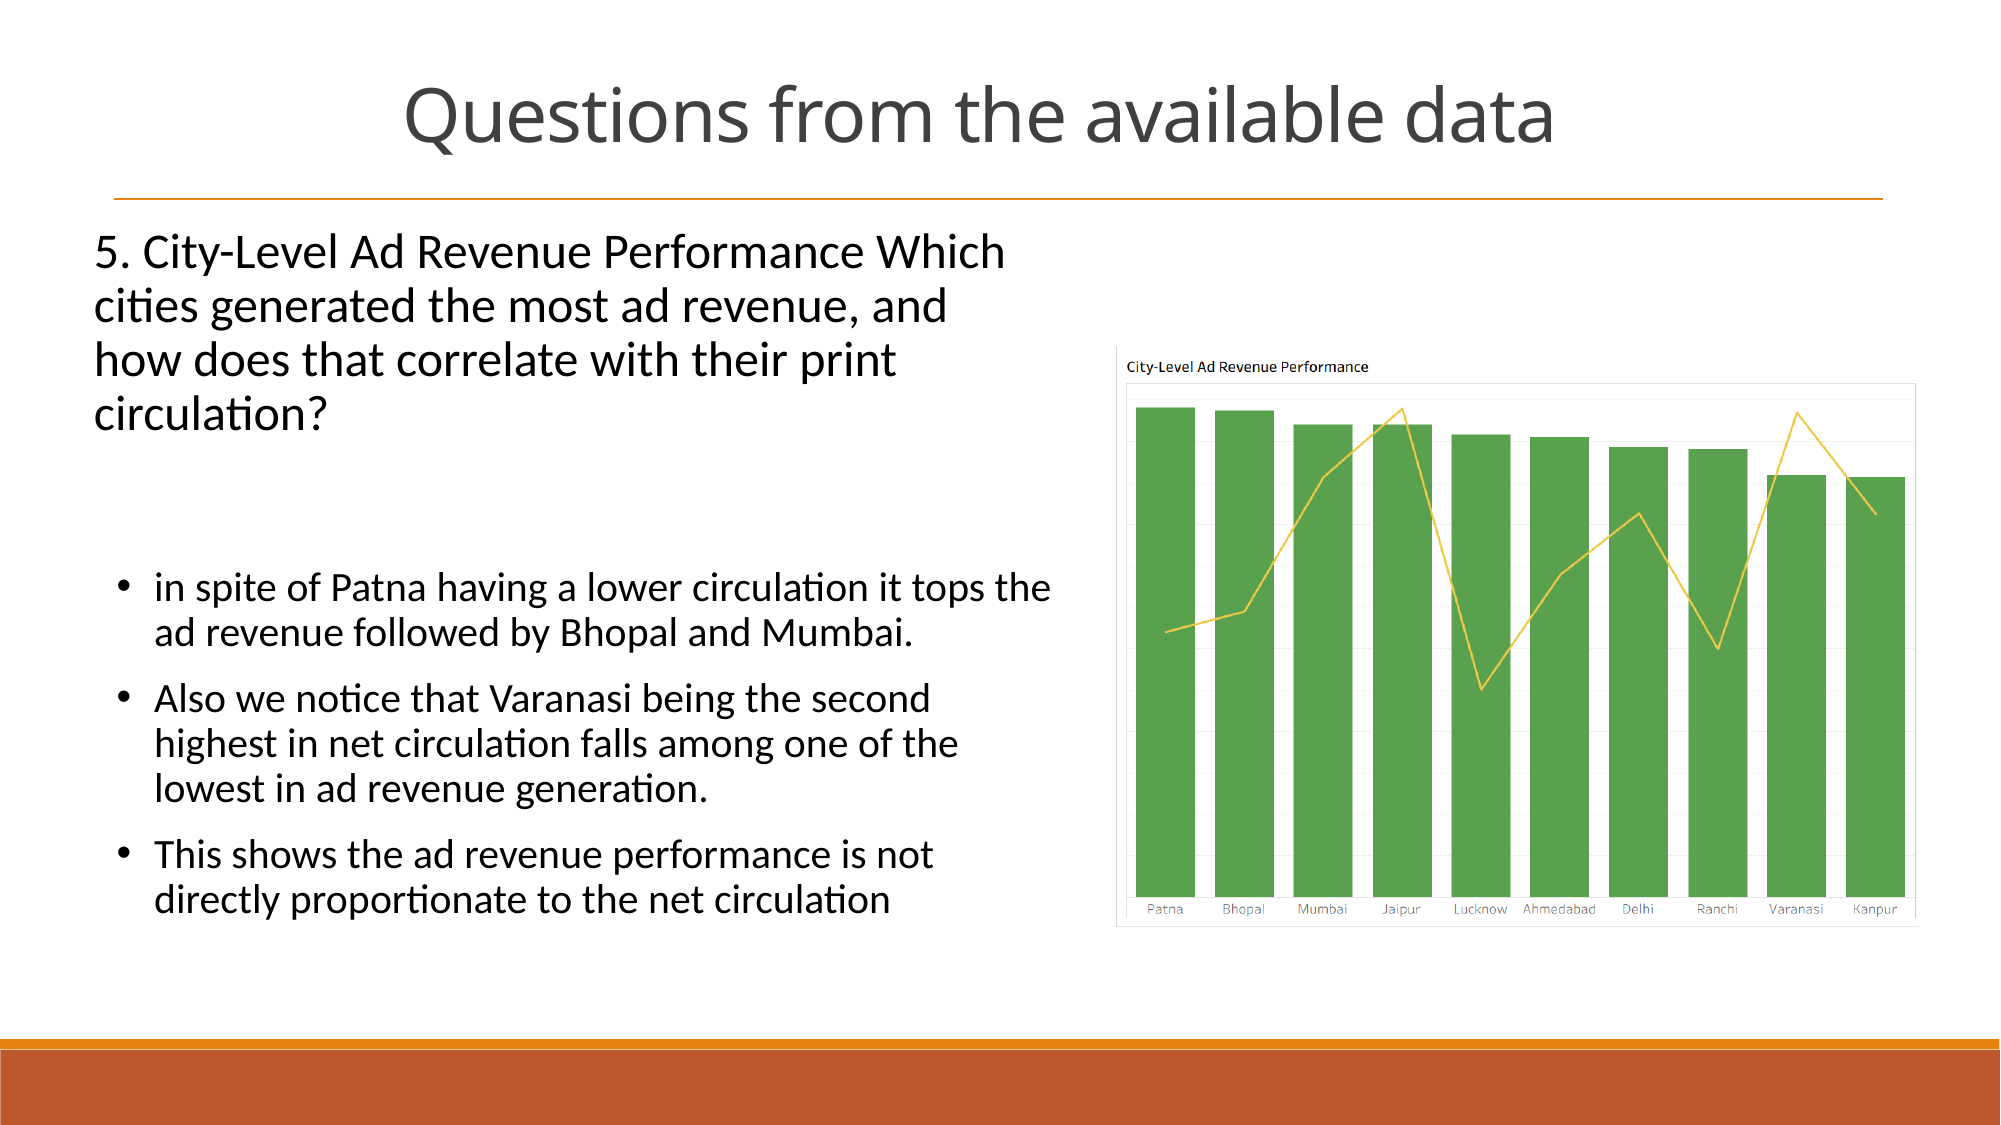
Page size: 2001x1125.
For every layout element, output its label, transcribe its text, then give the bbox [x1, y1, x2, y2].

text_box Questions from the available data [42, 73, 1919, 234]
text_box 5. City-Level Ad Revenue Performance Which cities generated the most ad revenue, and how does that correlate with their print circulation? [78, 218, 1050, 343]
picture [1116, 345, 1920, 927]
text_box in spite of Patna having a lower circulation it tops the ad revenue followed by Bhopal and Mumbai. Also we notice that Varanasi being the second highest in net circulation falls among one of the lowest in ad revenue generation. This shows the ad revenue performance is not directly proportionate to the net circulation [101, 487, 1073, 1052]
